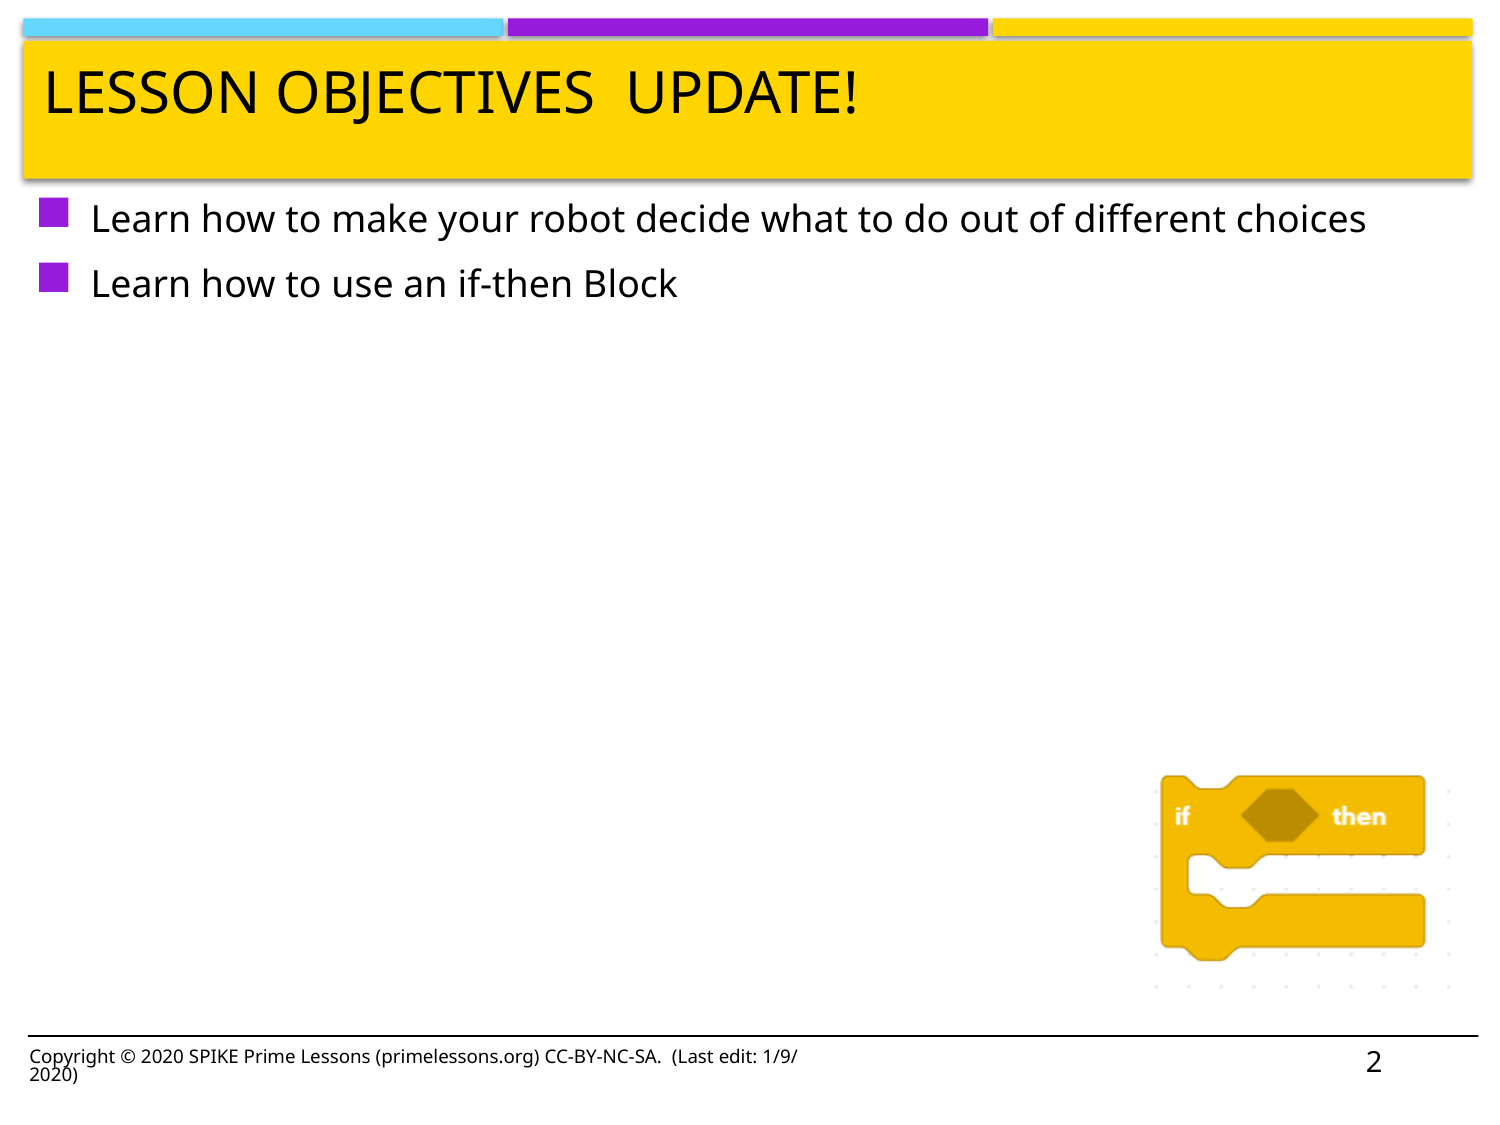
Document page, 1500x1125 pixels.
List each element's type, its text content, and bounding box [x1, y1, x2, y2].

picture [1149, 764, 1465, 996]
slide_number 2 [1351, 1036, 1478, 1097]
title Lesson Objectives UPDATE! [28, 48, 1464, 172]
footer Copyright © 2020 SPIKE Prime Lessons (primelessons.org) CC-BY-NC-SA. (Last edit: 1/9/2020) [14, 1036, 814, 1097]
list Learn how to make your robot decide what to do out of different choices Learn how to use an if-then Block [25, 187, 1475, 583]
